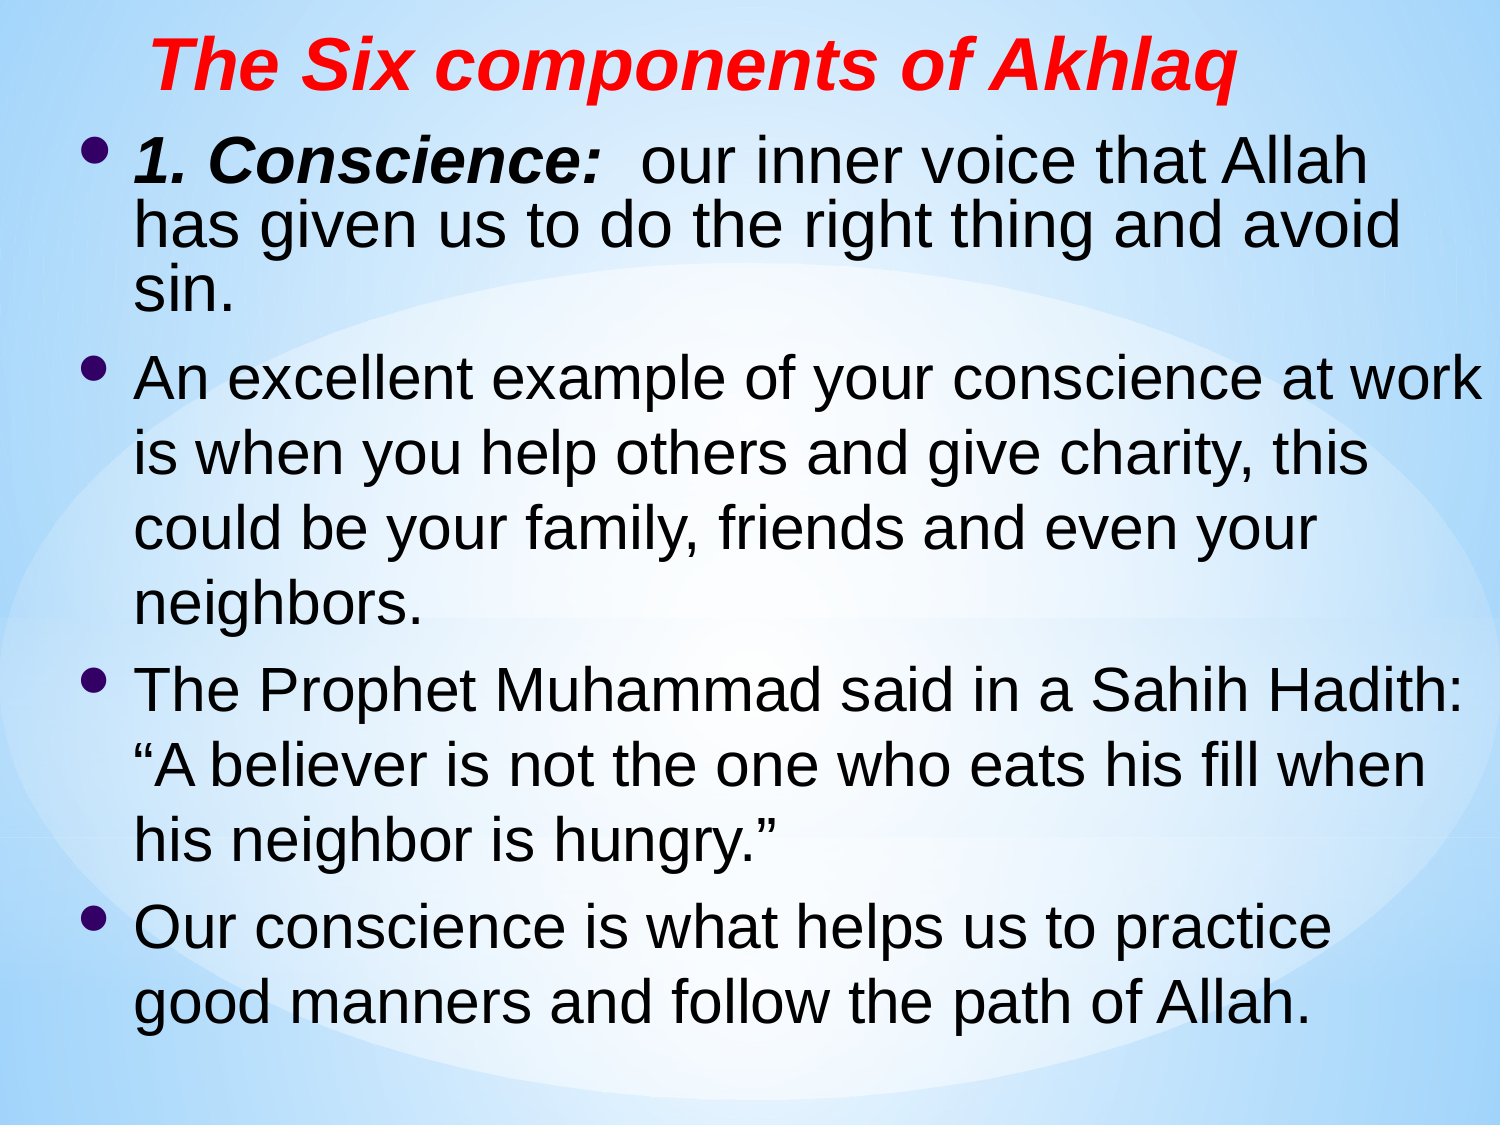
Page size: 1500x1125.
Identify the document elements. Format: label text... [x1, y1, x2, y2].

text_box The Six components of Akhlaq [0, 16, 1388, 113]
text_box 1. Conscience: our inner voice that Allah has given us to do the right thing and avoid sin. An excellent example of your conscience at work is when you help others and give charity, this could be your family, friends and even your neighbors. The Prophet Muhammad said in a Sahih Hadith: “A believer is not the one who eats his fill when his neighbor is hungry.” Our conscience is what helps us to practice good manners and follow the path of Allah. [62, 124, 1500, 1088]
